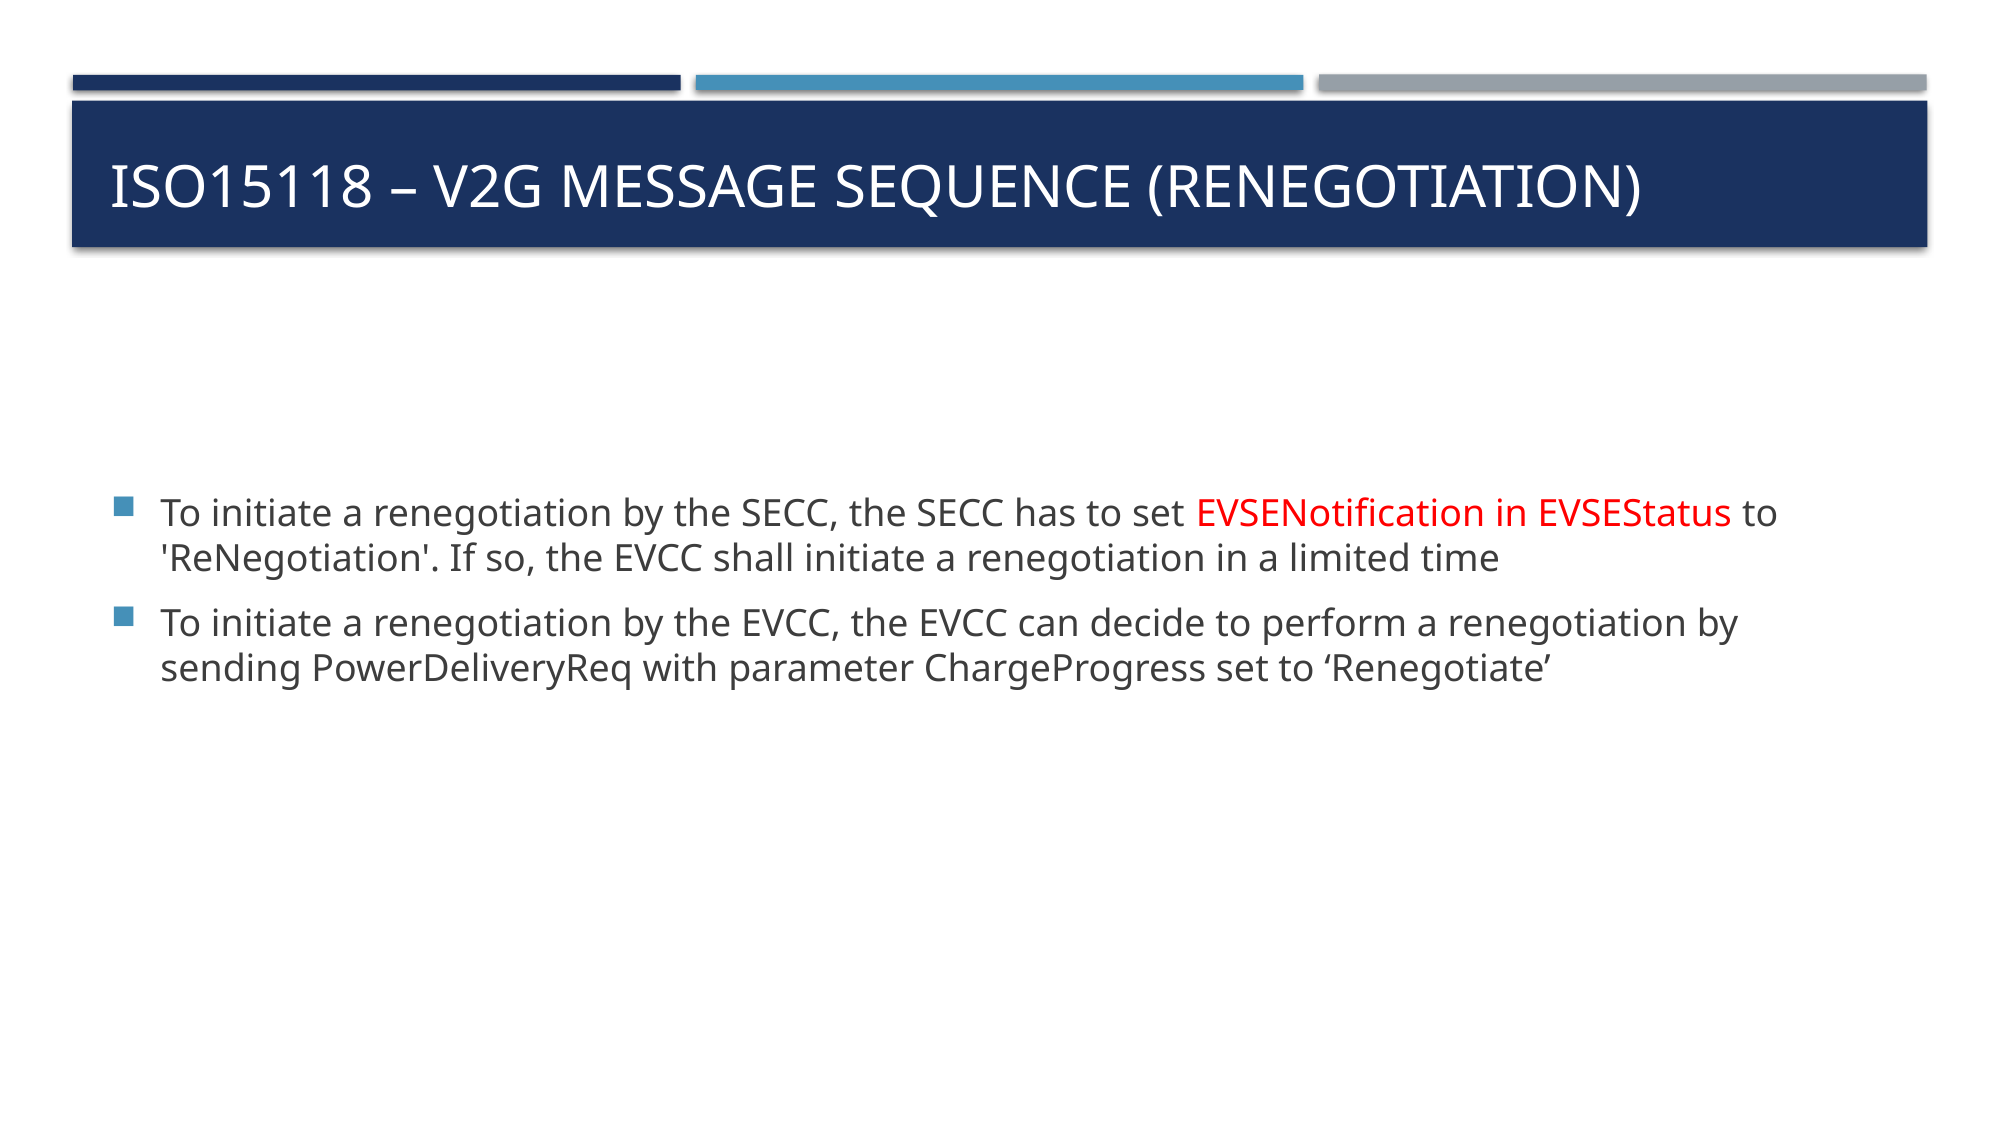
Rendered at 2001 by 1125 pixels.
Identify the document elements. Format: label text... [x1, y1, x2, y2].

title Iso15118 – v2g message SEQUENCE (renegotiation) [95, 115, 1905, 228]
list To initiate a renegotiation by the SECC, the SECC has to set EVSENotification in EVSEStatus to 'ReNegotiation'. If so, the EVCC shall initiate a renegotiation in a limited time To initiate a renegotiation by the EVCC, the EVCC can decide to perform a renegotiation by sending PowerDeliveryReq with parameter ChargeProgress set to ‘Renegotiate’ [95, 261, 1905, 962]
